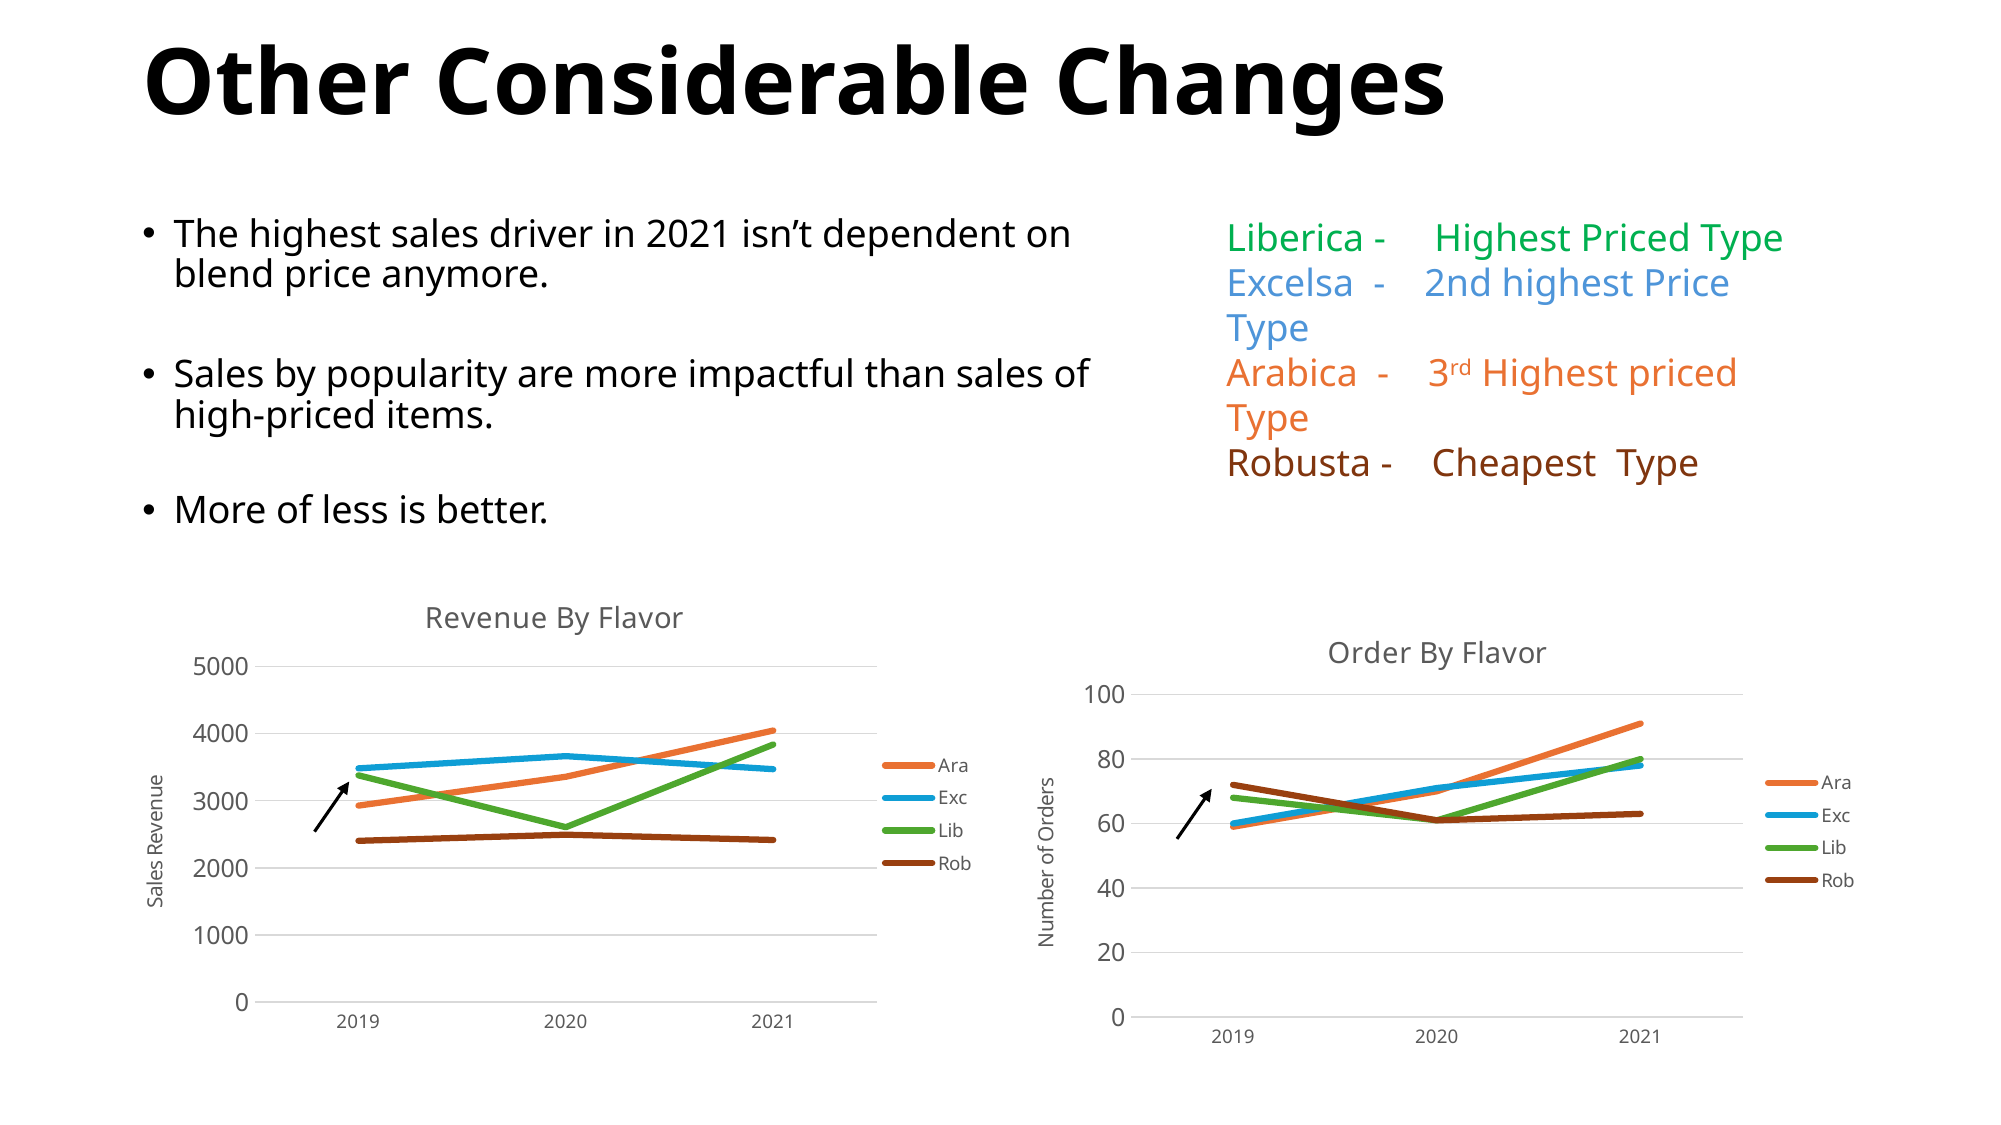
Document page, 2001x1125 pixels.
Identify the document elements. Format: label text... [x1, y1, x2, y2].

text_box Liberica - Highest Priced Type Excelsa - 2nd highest Price Type Arabica - 3rd Highest priced Type Robusta - Cheapest Type [1211, 206, 1805, 492]
title Other Considerable Changes [127, 0, 1853, 194]
chart [106, 587, 991, 1041]
list The highest sales driver in 2021 isn’t dependent on blend price anymore. Sales by popularity are more impactful than sales of high-priced items. More of less is better. [127, 207, 1110, 543]
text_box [1176, 788, 1213, 840]
chart [1009, 605, 1874, 1058]
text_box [314, 781, 350, 833]
